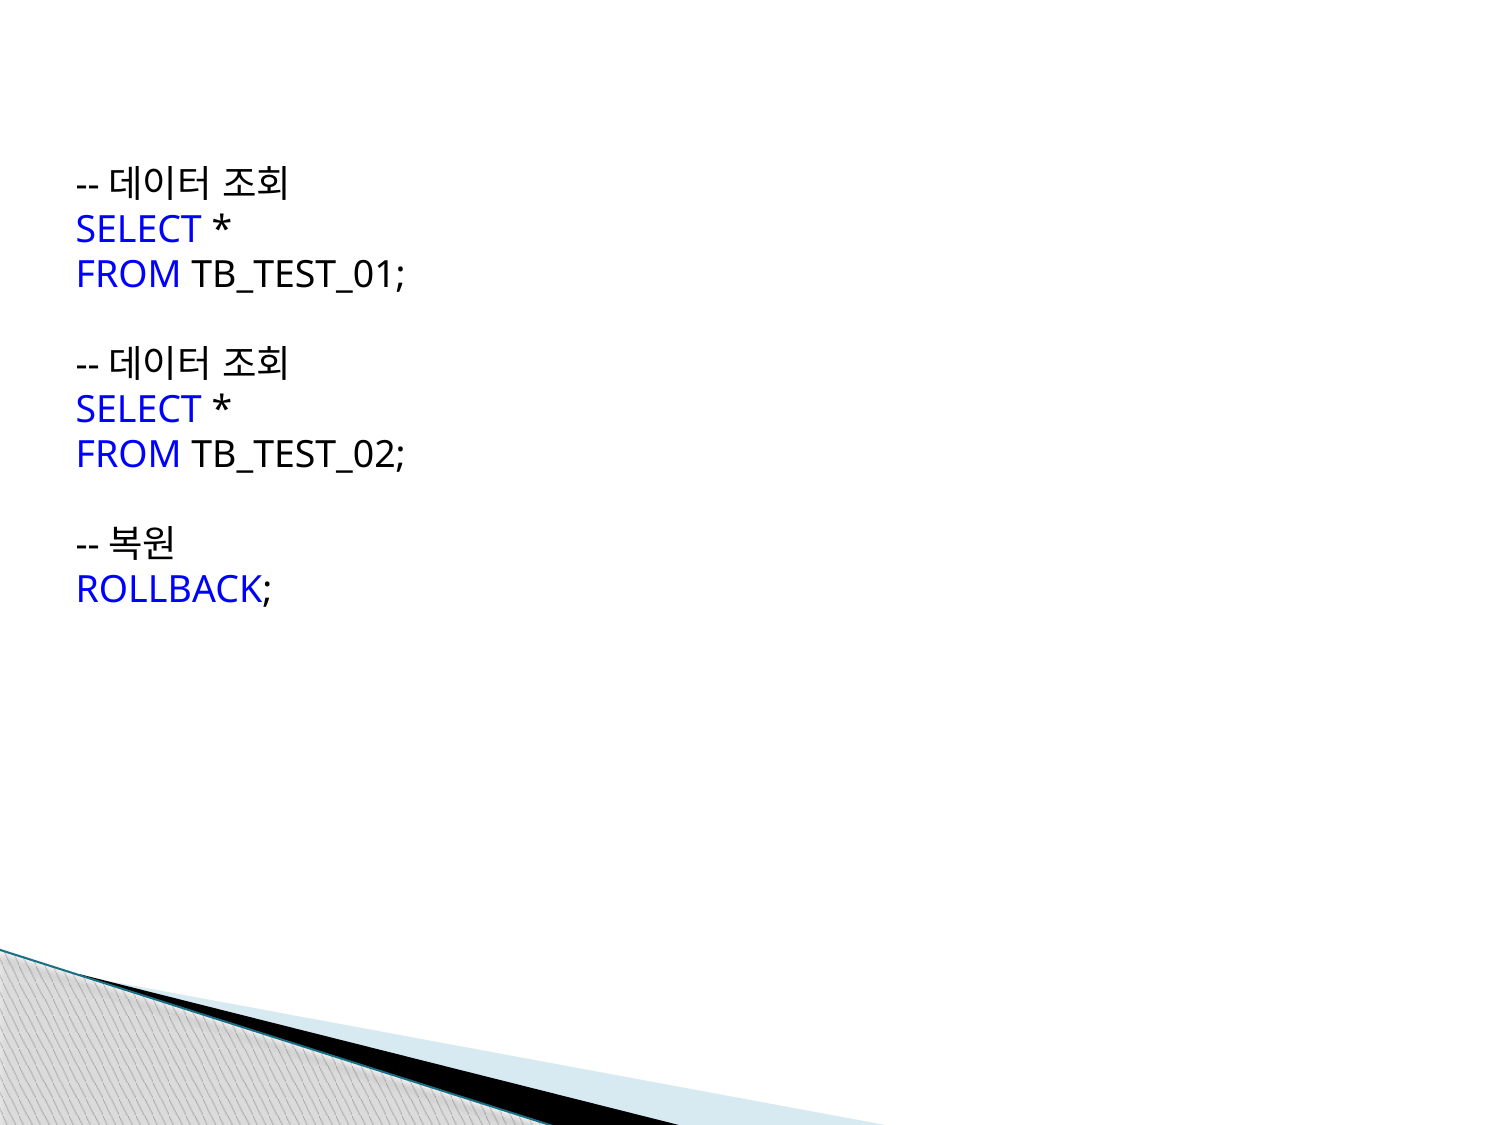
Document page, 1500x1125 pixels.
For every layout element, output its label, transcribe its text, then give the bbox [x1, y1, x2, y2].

text_box --데이터 조회 SELECT * FROM TB_TEST_01; --데이터 조회 SELECT * FROM TB_TEST_02; --복원 ROLLBACK; [60, 62, 1439, 1063]
